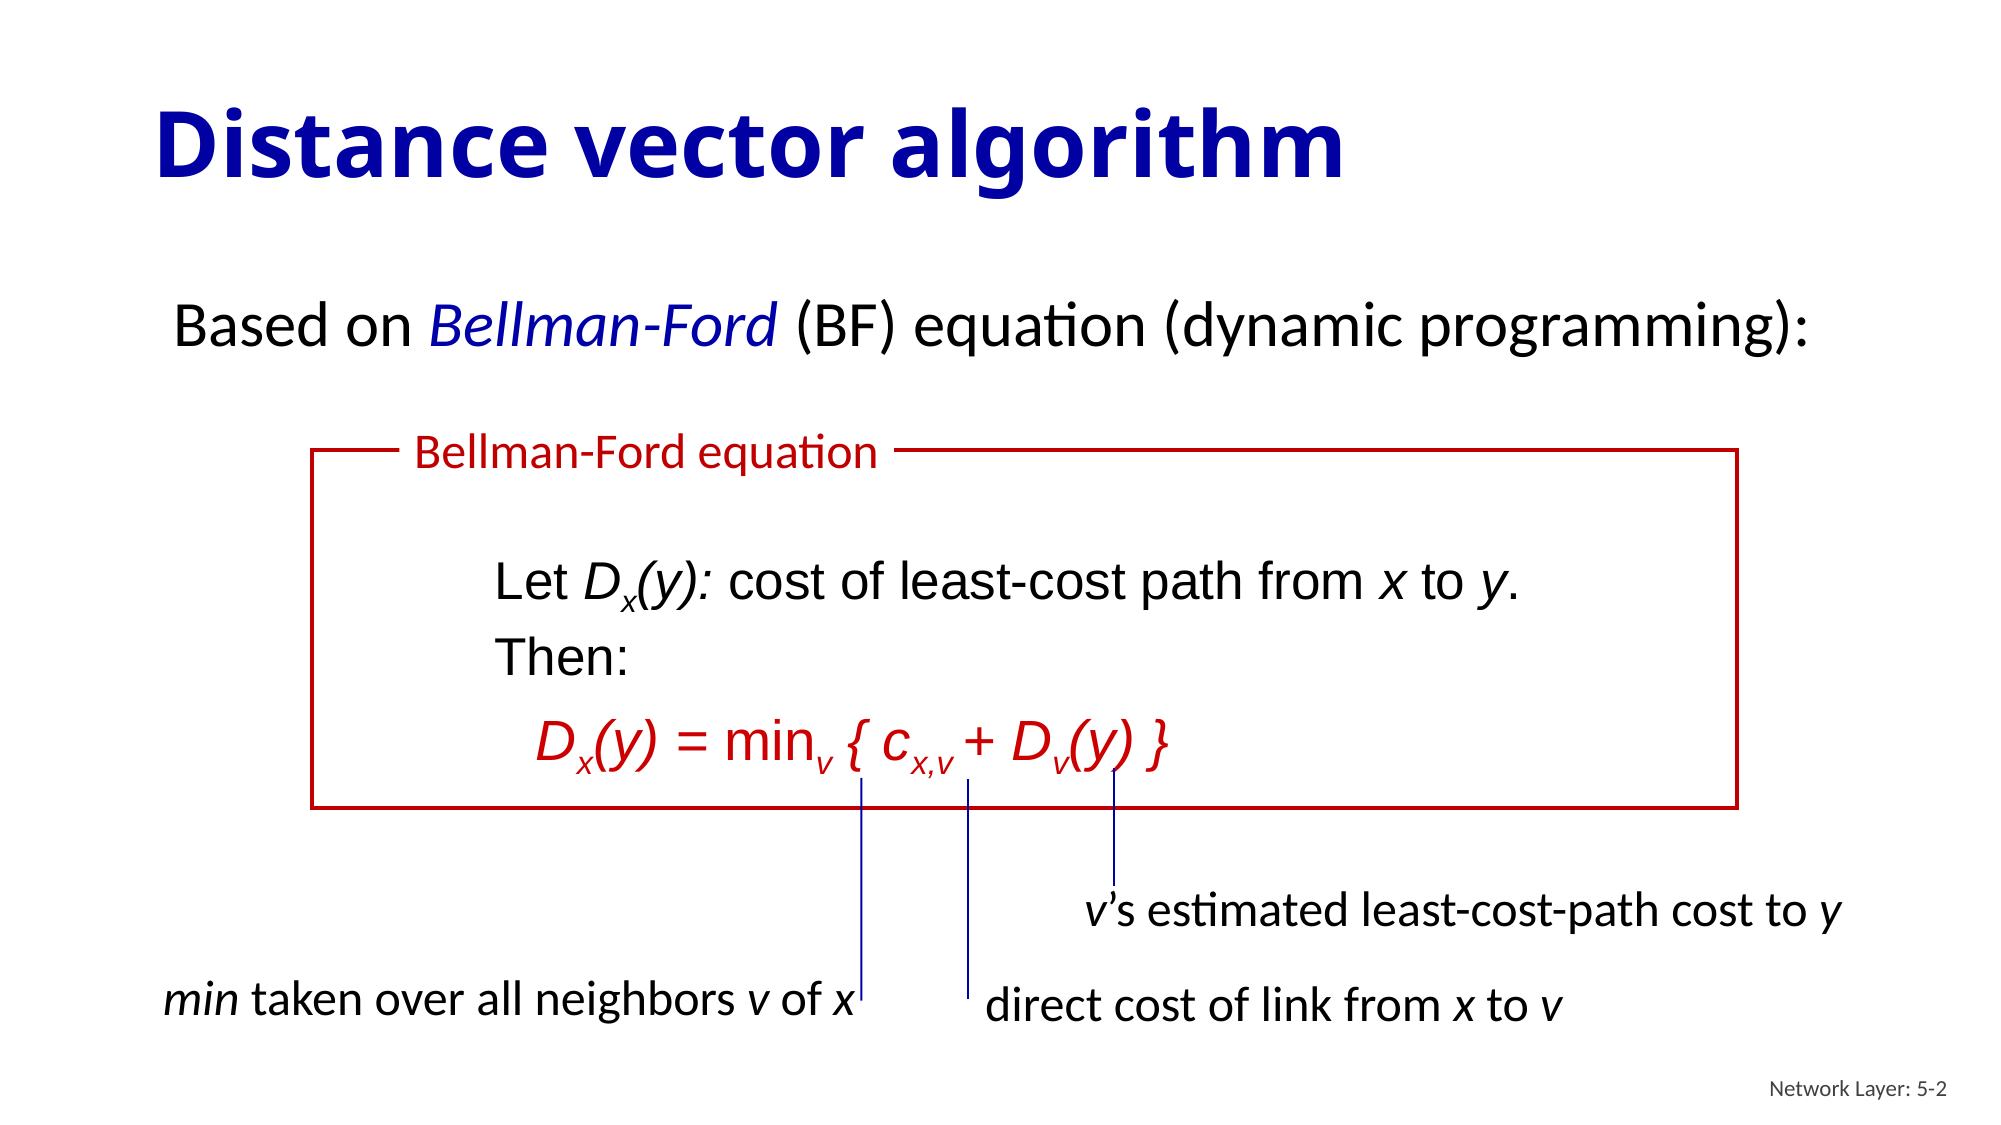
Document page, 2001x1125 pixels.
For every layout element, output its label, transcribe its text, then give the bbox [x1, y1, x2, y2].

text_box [144, 777, 874, 1034]
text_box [1064, 768, 1862, 945]
slide_number Network Layer: 5-2 [1512, 1056, 1963, 1117]
list Based on Bellman-Ford (BF) equation (dynamic programming): [137, 282, 1912, 368]
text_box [312, 411, 1765, 864]
title Distance vector algorithm [137, 74, 1863, 221]
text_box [967, 779, 1581, 1040]
